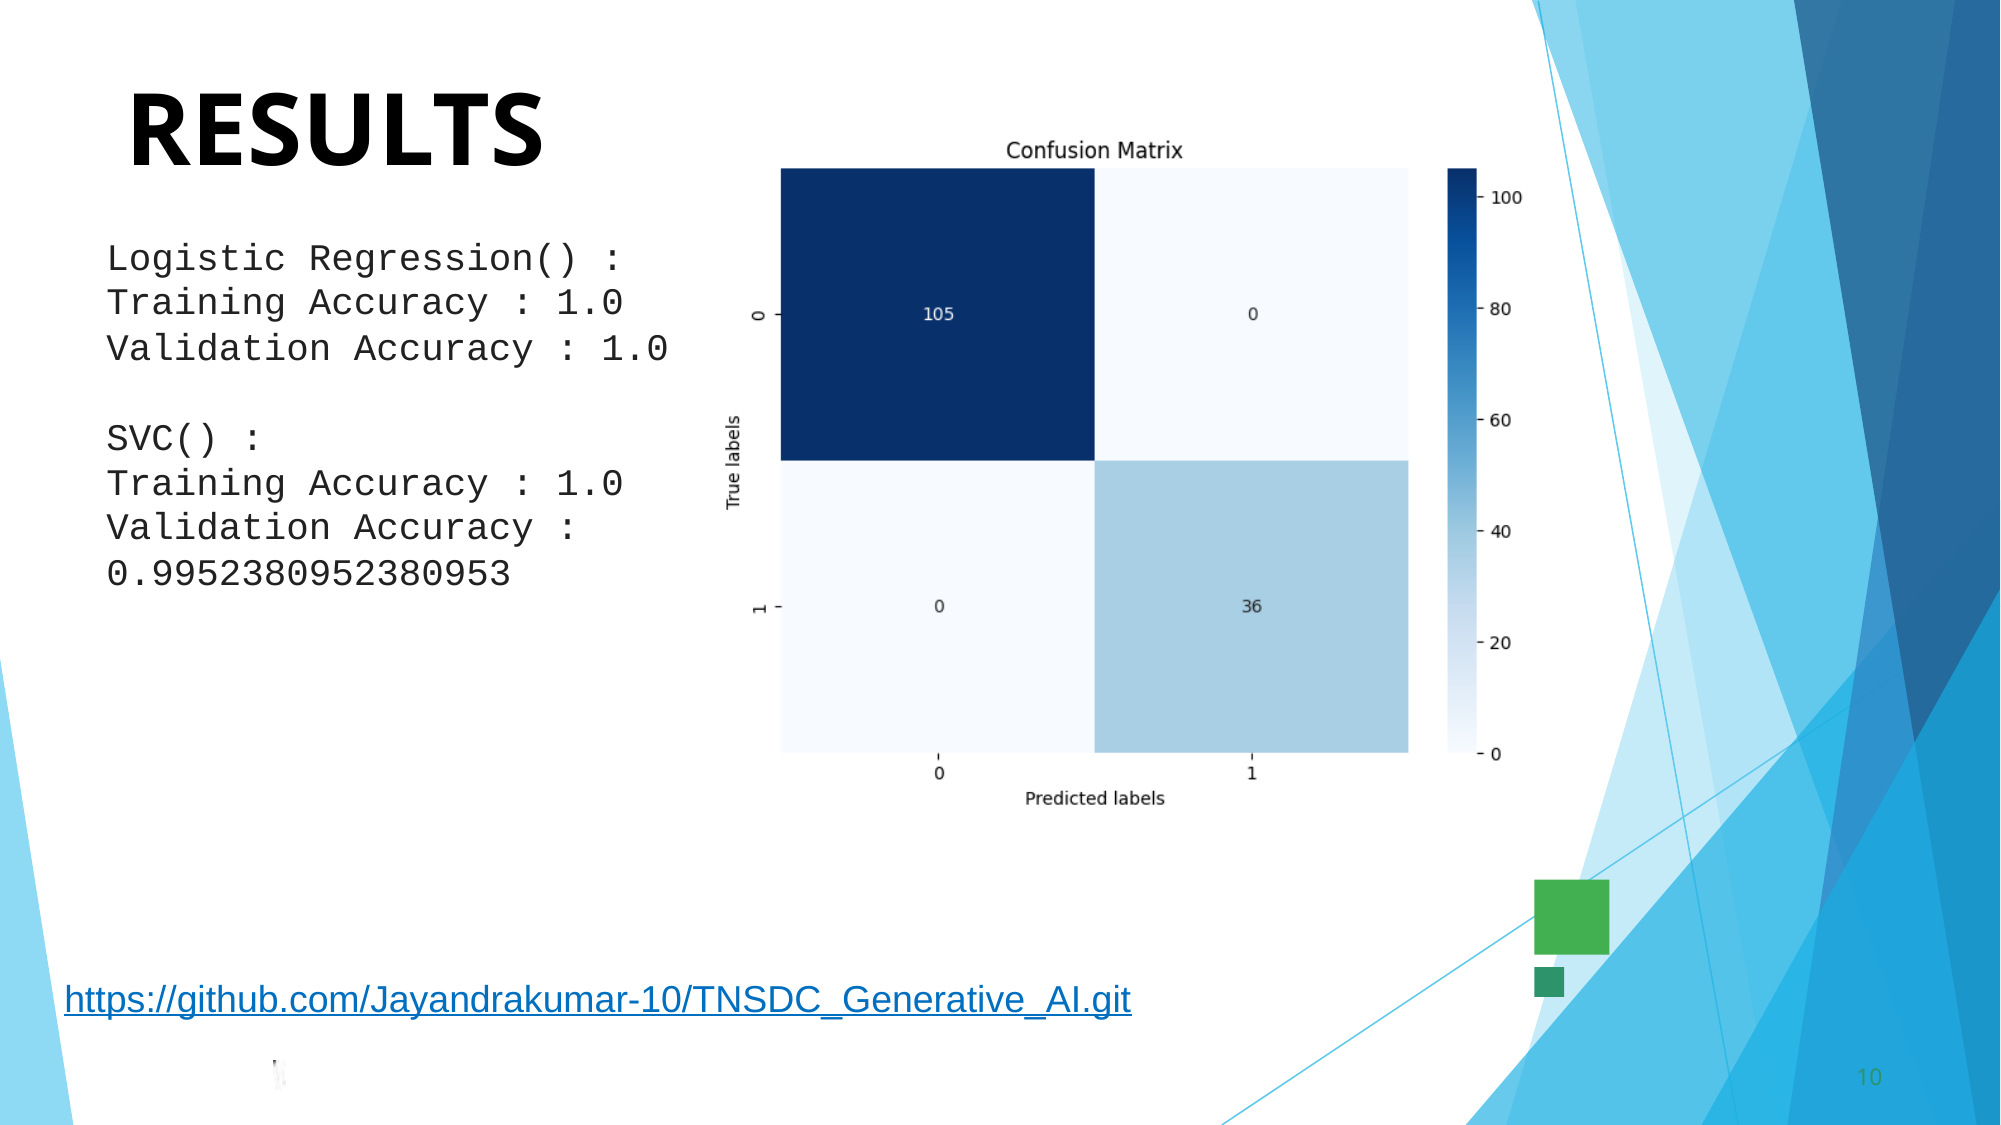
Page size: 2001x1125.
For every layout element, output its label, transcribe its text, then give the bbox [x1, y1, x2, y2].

text_box https://github.com/Jayandrakumar-10/TNSDC_Generative_AI.git [49, 967, 1351, 1028]
text_box [1534, 967, 1565, 997]
text_box Logistic Regression() : Training Accuracy : 1.0 Validation Accuracy : 1.0 SVC() : Training Accuracy : 1.0 Validation Accuracy : 0.9952380952380953 [91, 224, 700, 645]
text_box [1534, 879, 1610, 955]
picture [714, 127, 1535, 820]
title RESULTS [91, 63, 1694, 254]
slide_number ‹#› [1849, 1061, 1890, 1125]
picture [273, 1060, 287, 1091]
